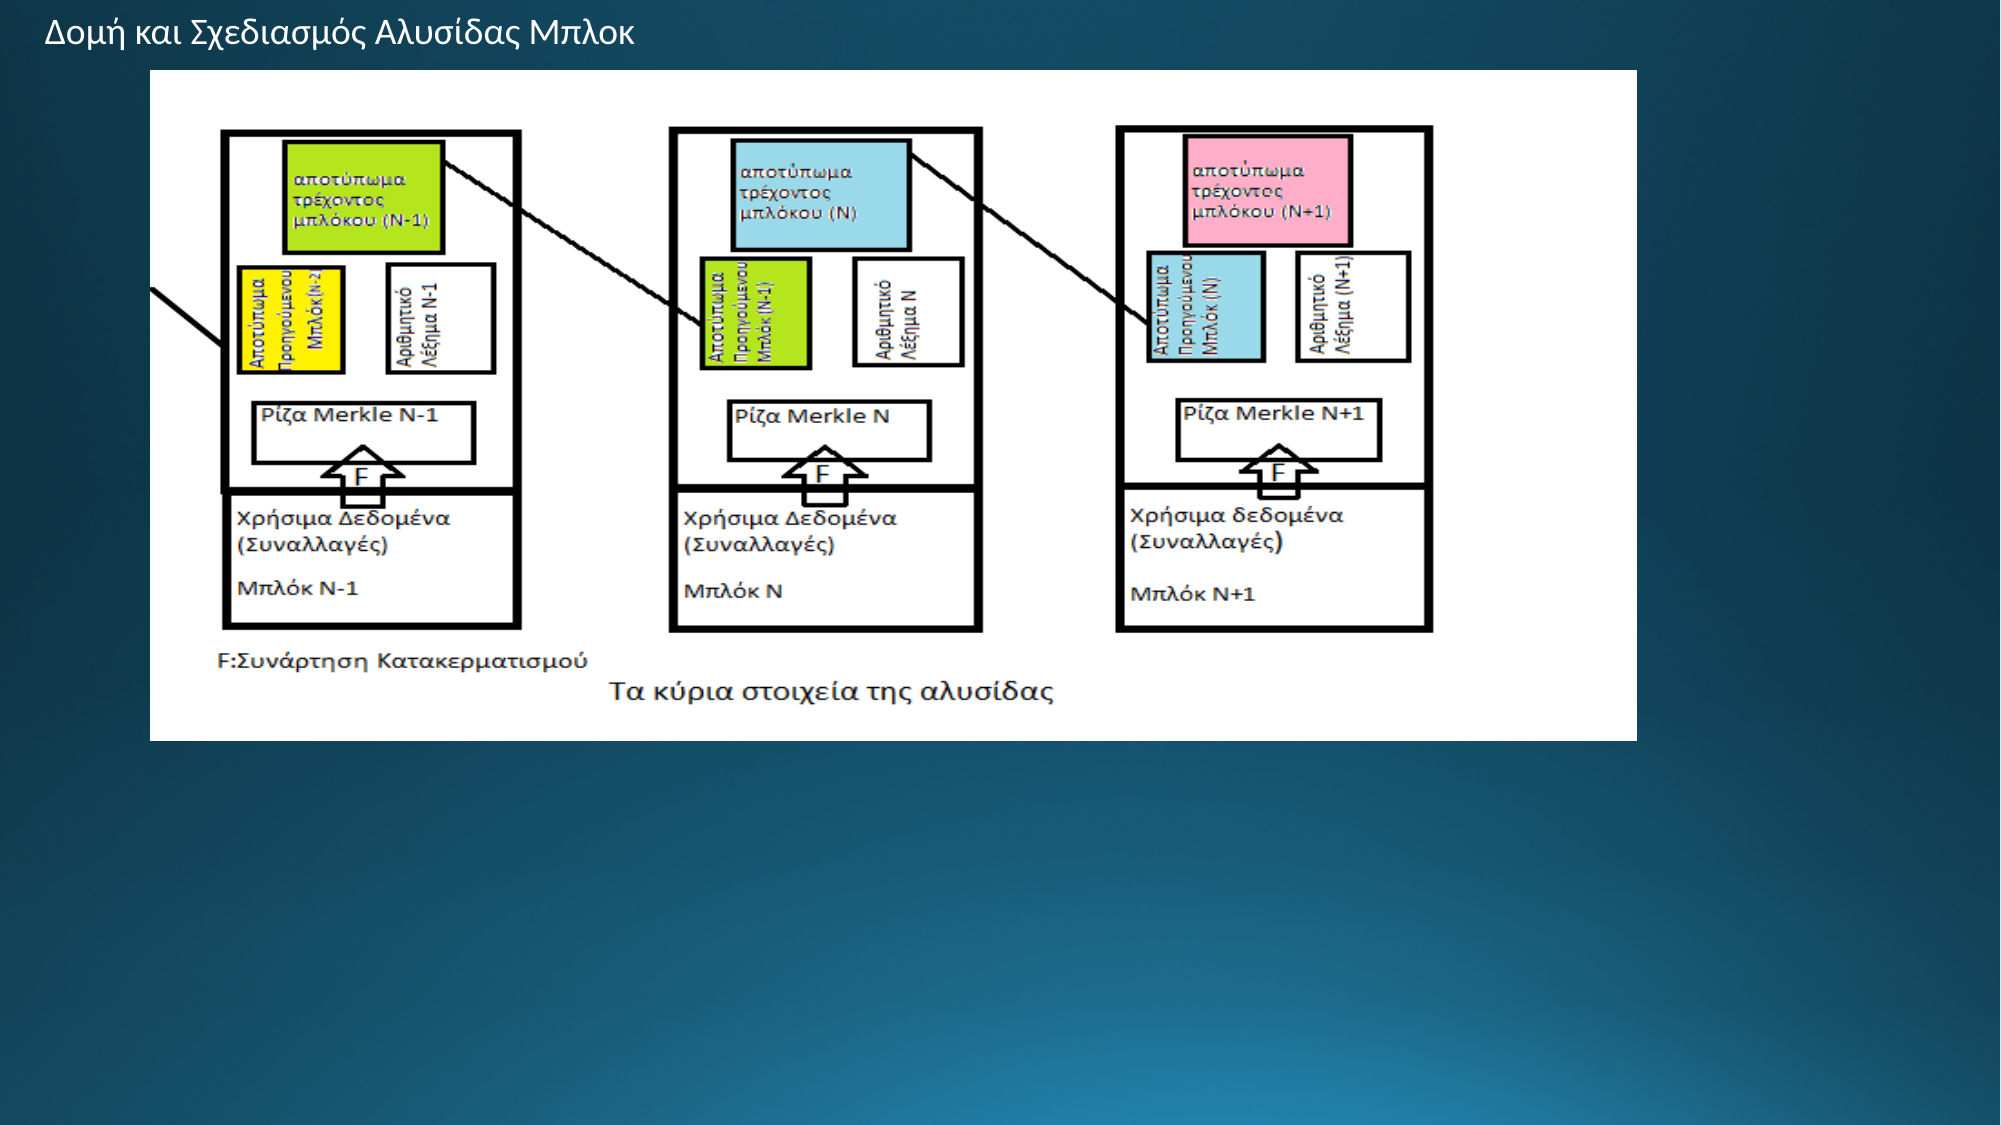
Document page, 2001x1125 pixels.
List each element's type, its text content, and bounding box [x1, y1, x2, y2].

text_box Δομή και Σχεδιασμός Αλυσίδας Μπλοκ [29, 0, 1980, 63]
picture [0, 0, 2001, 1125]
